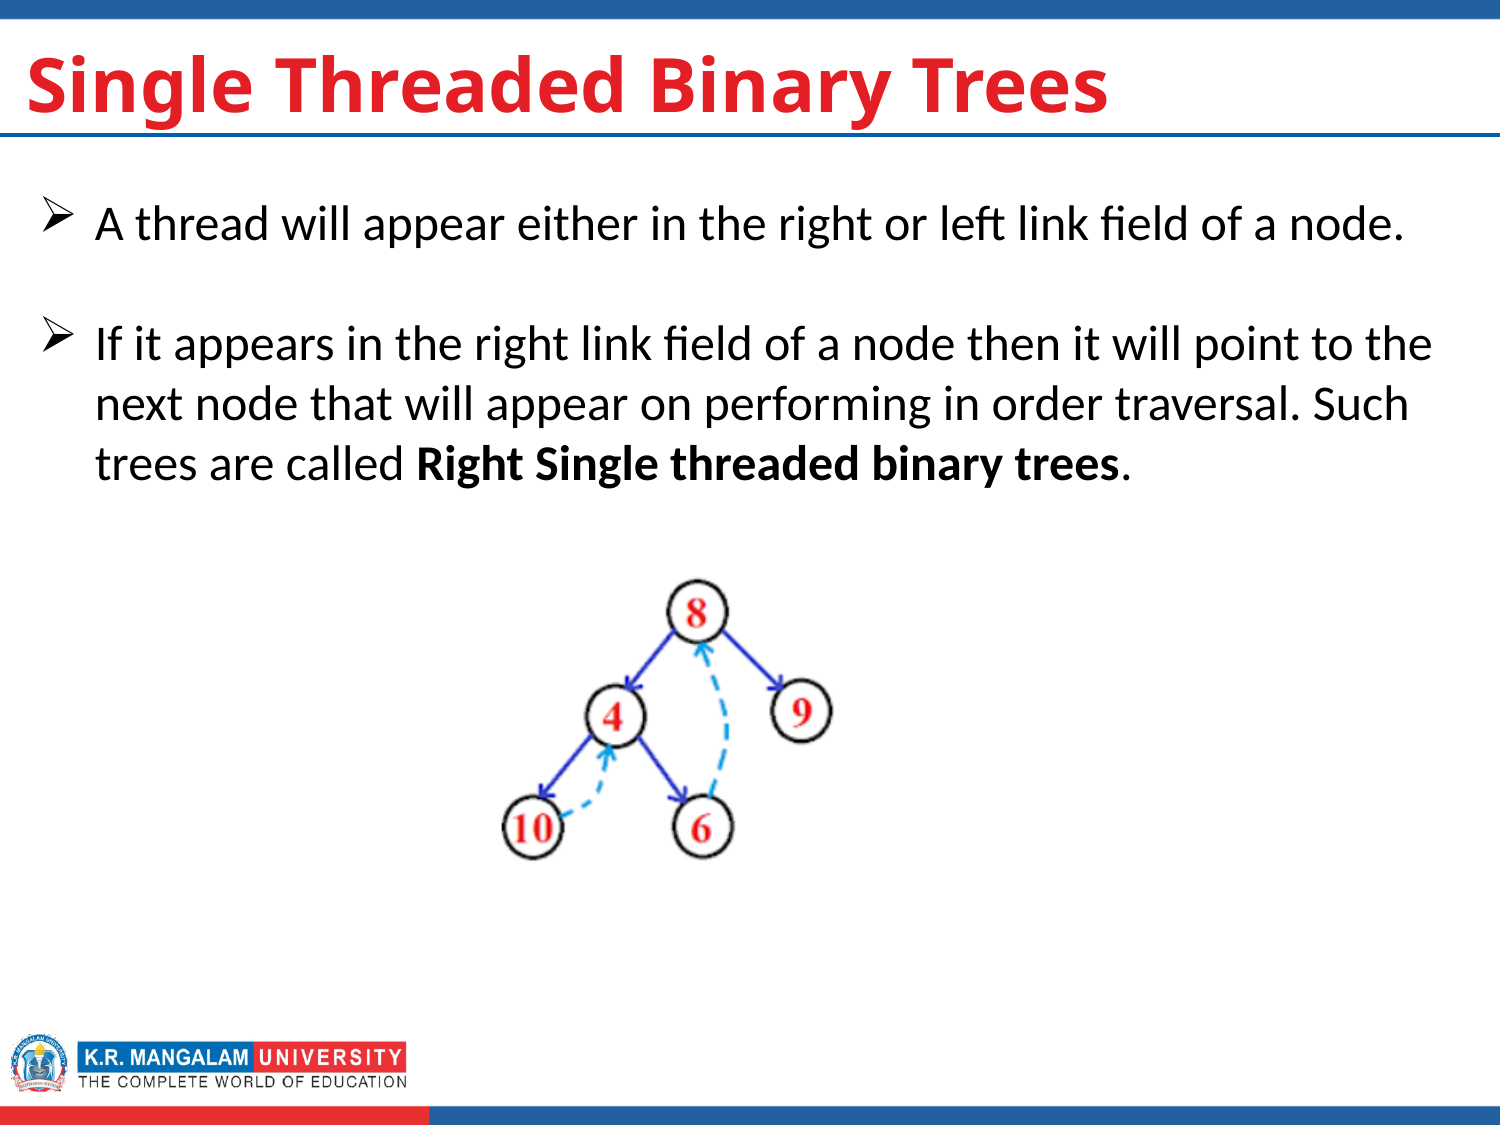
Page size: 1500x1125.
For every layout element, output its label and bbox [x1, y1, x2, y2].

picture [11, 1034, 408, 1093]
list [0, 0, 1500, 134]
picture [466, 561, 856, 936]
list [0, 142, 1500, 1125]
